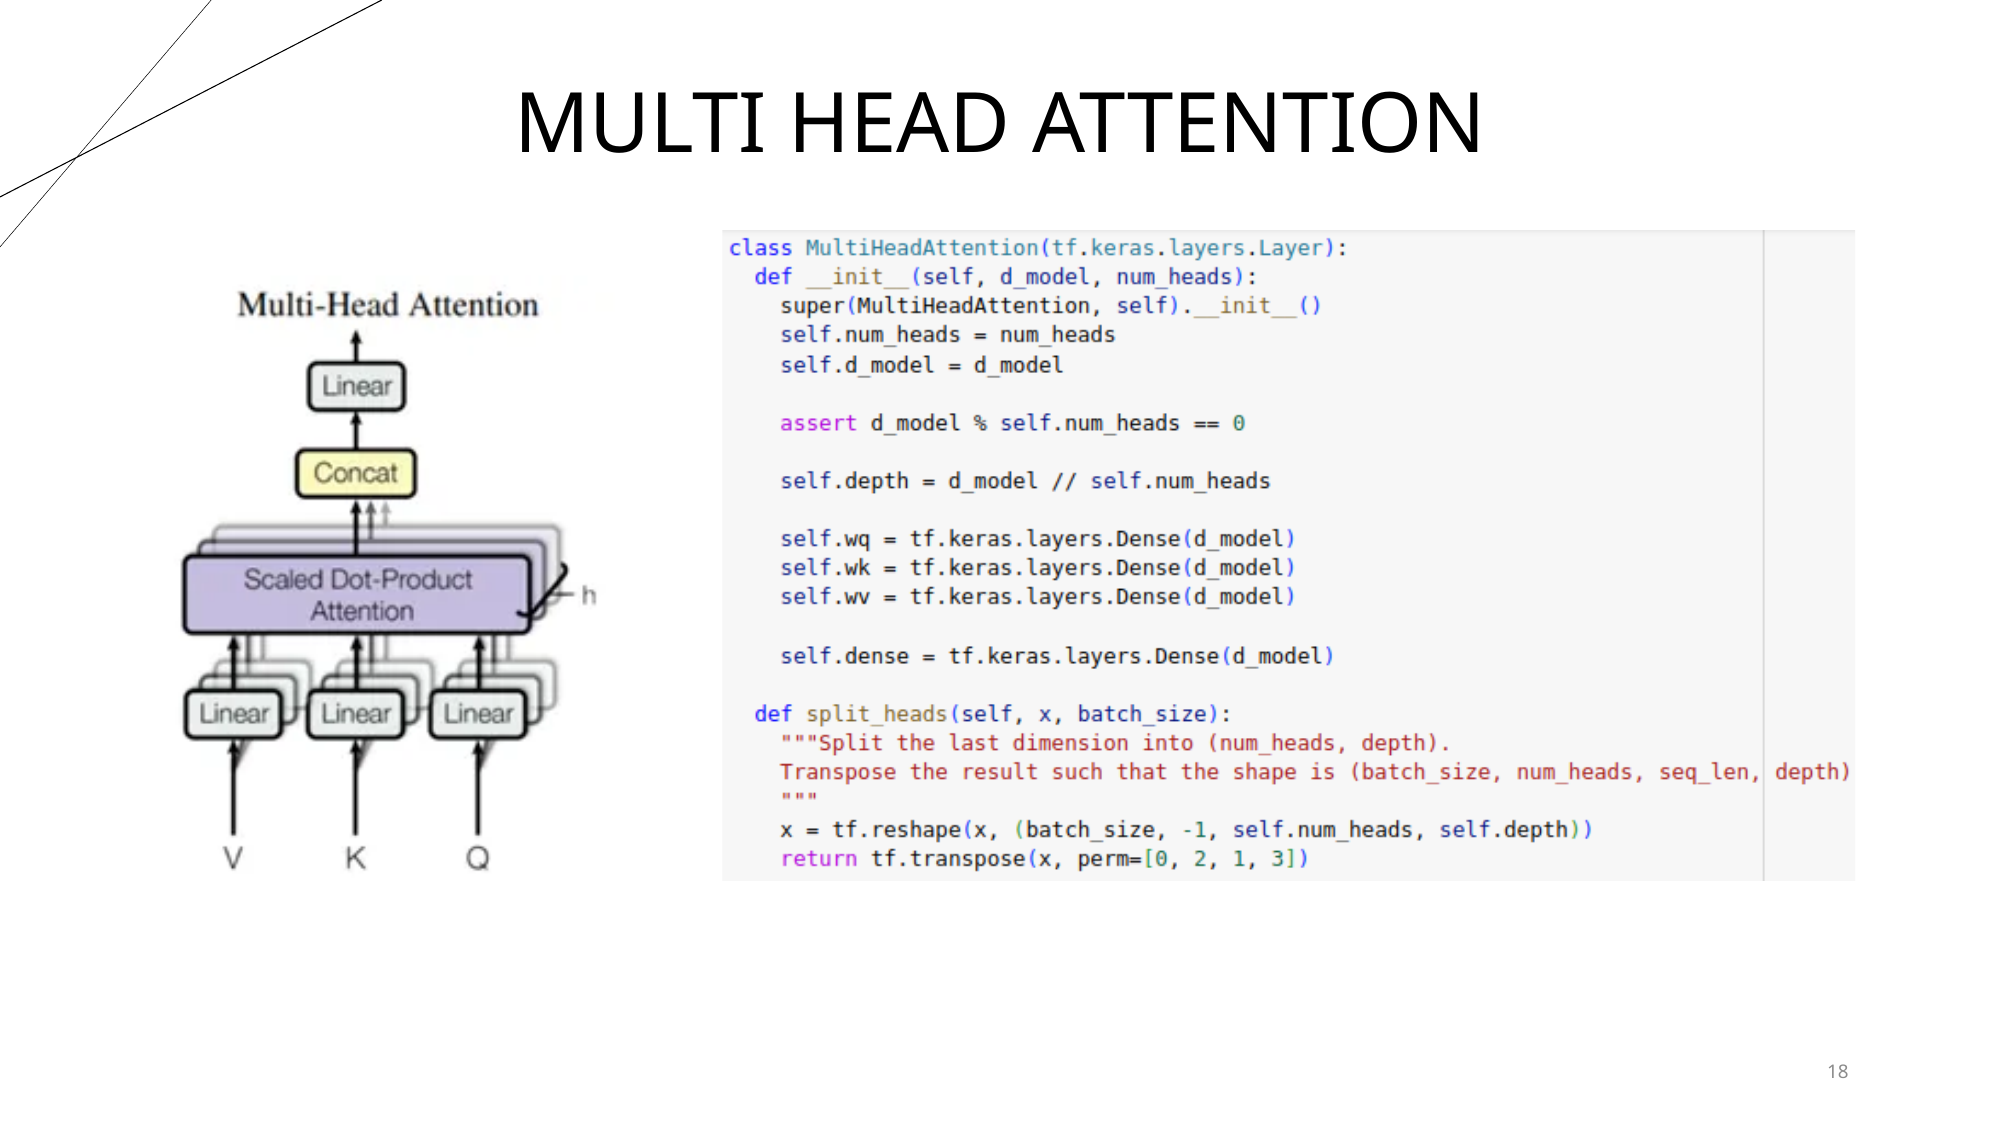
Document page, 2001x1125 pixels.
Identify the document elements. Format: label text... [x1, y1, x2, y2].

picture [722, 222, 1856, 881]
text_box MULTI HEAD ATTENTION [499, 61, 1501, 177]
slide_number 18 [1701, 1042, 1864, 1103]
picture [120, 204, 658, 915]
